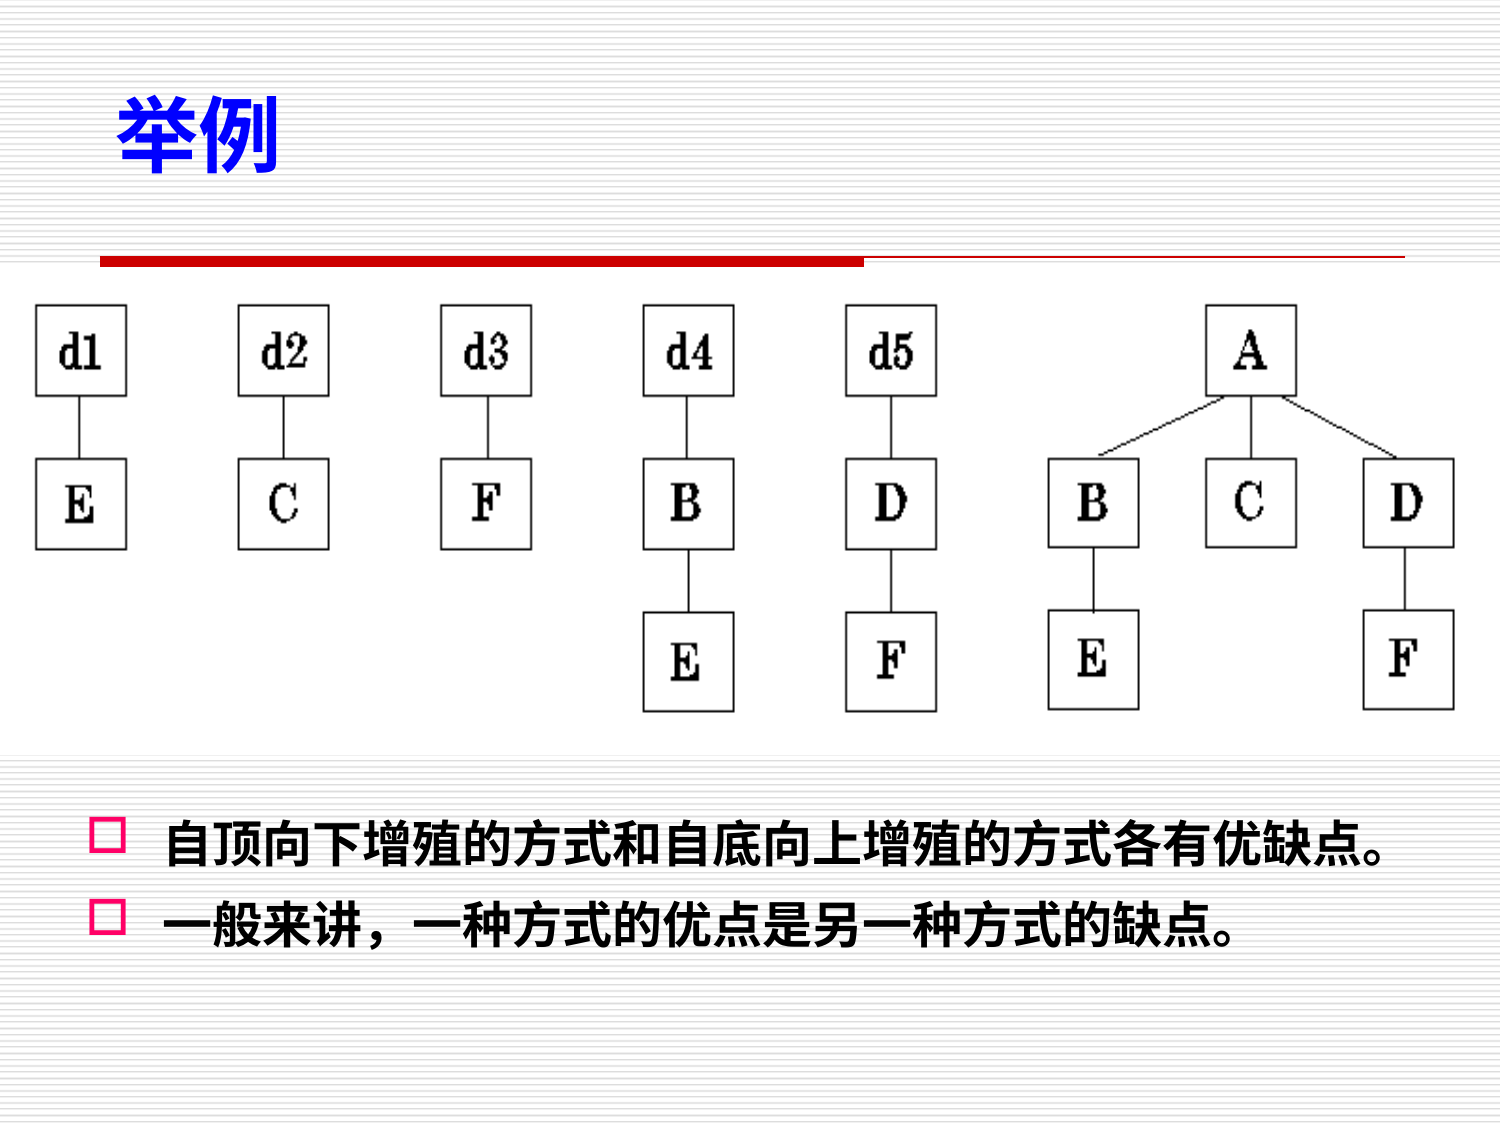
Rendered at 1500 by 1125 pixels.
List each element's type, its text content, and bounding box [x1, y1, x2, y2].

picture [0, 0, 1500, 1125]
text_box 举例 [100, 75, 298, 190]
text_box 自顶向下增殖的方式和自底向上增殖的方式各有优缺点。 一般来讲，一种方式的优点是另一种方式的缺点。 [70, 792, 1459, 999]
